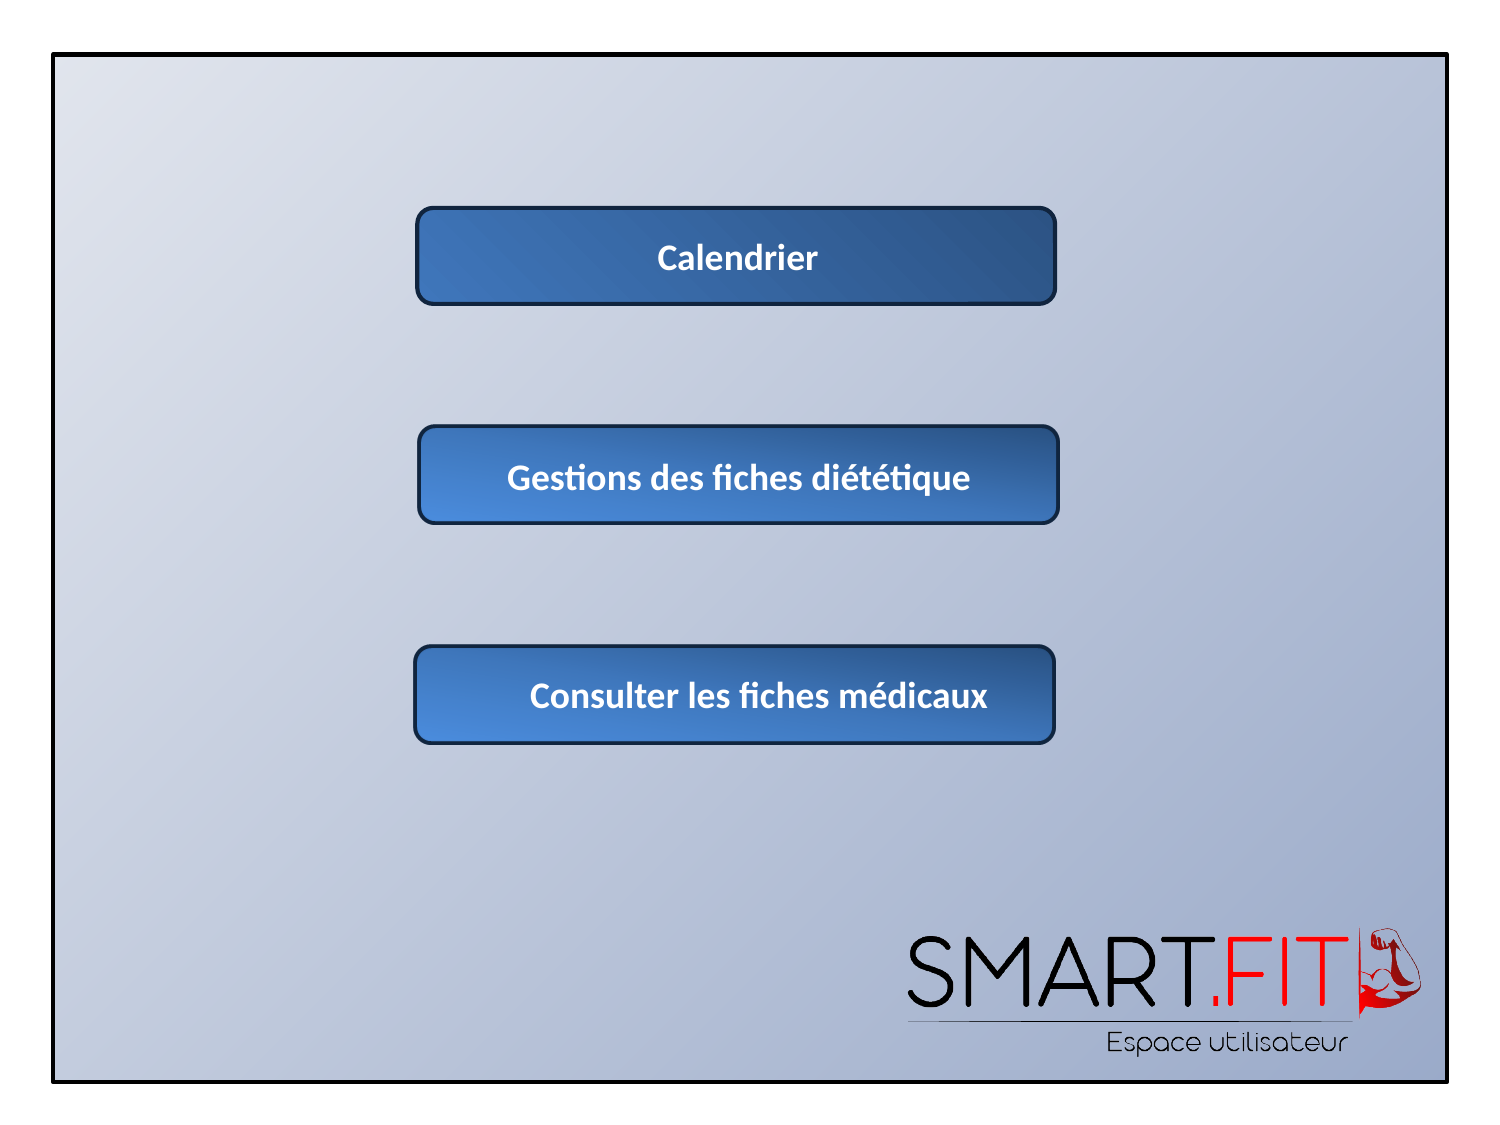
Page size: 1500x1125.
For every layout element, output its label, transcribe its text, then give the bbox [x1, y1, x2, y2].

picture [412, 644, 1056, 745]
text_box [51, 52, 1449, 1084]
text_box [415, 205, 1058, 306]
picture [416, 424, 1060, 525]
text_box Calendrier [642, 225, 834, 286]
picture [903, 916, 1422, 1061]
